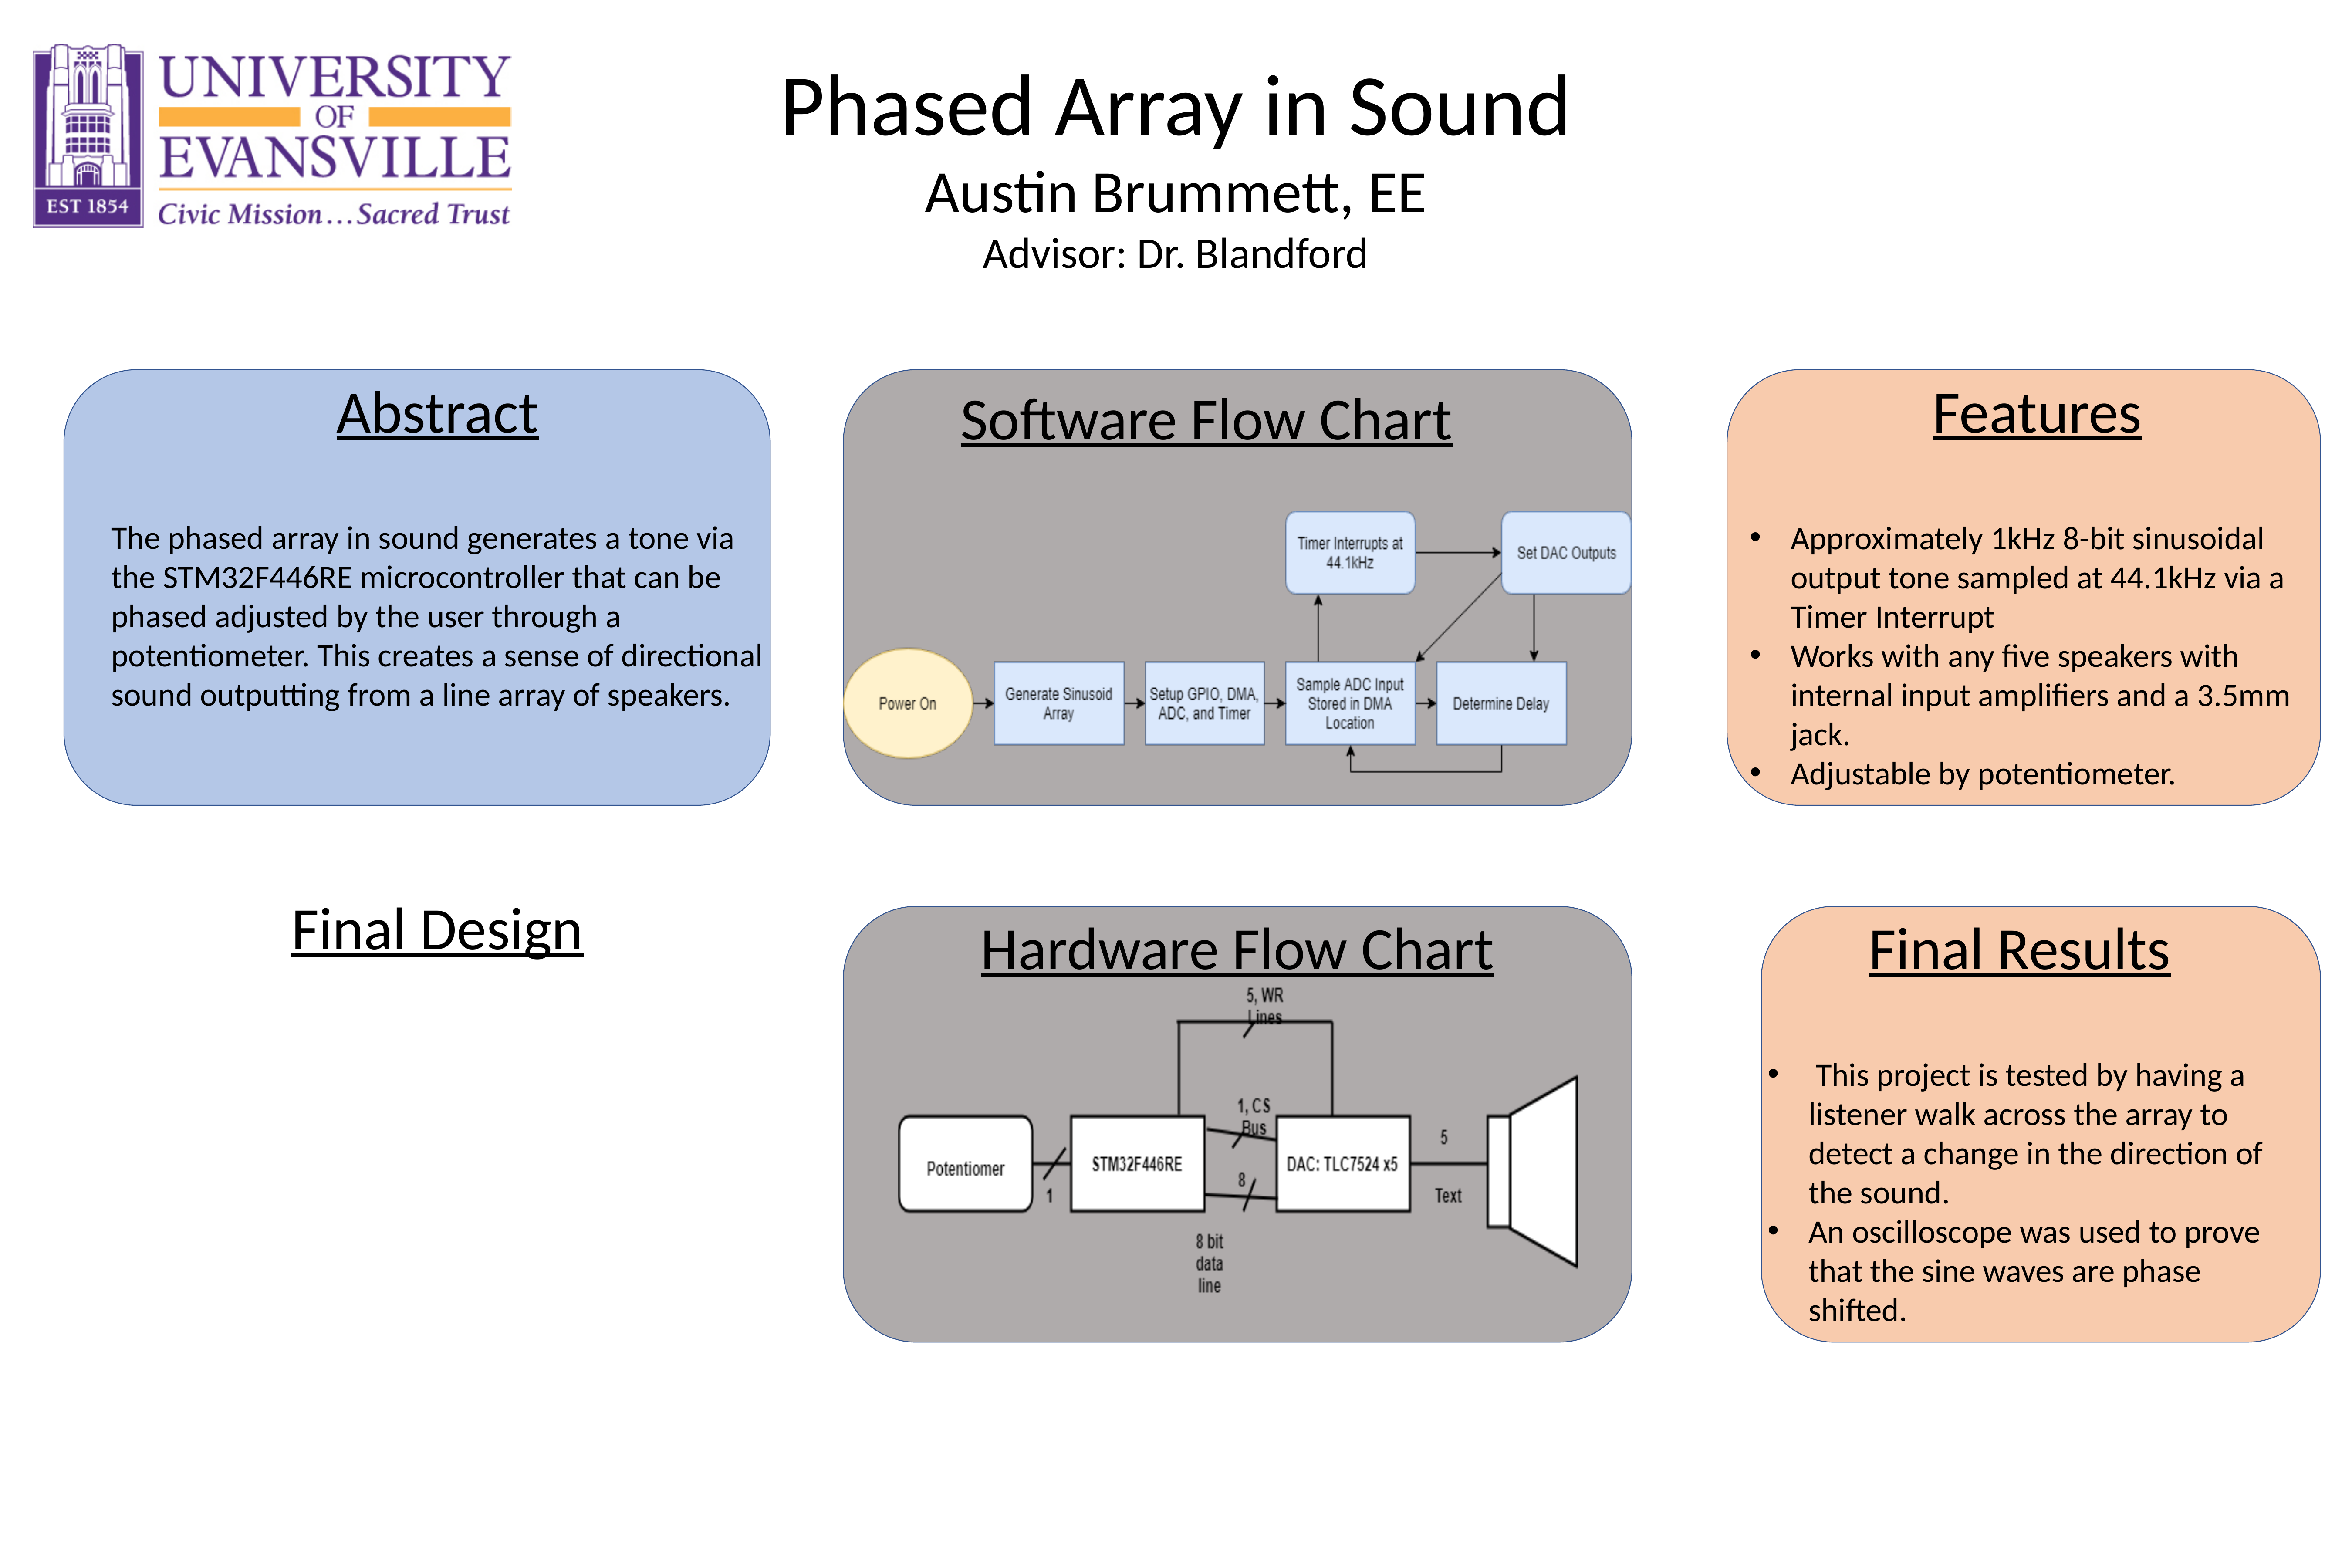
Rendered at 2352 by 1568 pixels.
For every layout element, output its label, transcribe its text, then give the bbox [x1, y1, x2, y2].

picture [32, 44, 512, 228]
picture [898, 985, 1578, 1317]
text_box Final Design [285, 886, 590, 965]
text_box [63, 376, 771, 806]
text_box [1794, 912, 2321, 1343]
text_box Features Approximately 1kHz 8-bit sinusoidal output tone sampled at 44.1kHz via a Timer Interrupt Works with any five speakers with internal input amplifiers and a 3.5mm jack. Adjustable by potentiometer. [1743, 369, 2332, 779]
text_box [1727, 396, 2305, 806]
text_box Hardware Flow Chart [905, 906, 1571, 985]
text_box [864, 784, 1612, 806]
text_box Software Flow Chart [874, 376, 1540, 455]
text_box [843, 369, 1632, 740]
text_box [843, 906, 1632, 1343]
text_box Final Results This project is tested by having a listener walk across the array to detect a change in the direction of the sound. An oscilloscope was used to prove that the sine waves are phase shifted. [1761, 906, 2279, 1331]
picture [843, 511, 1632, 784]
text_box Abstract The phased array in sound generates a tone via the STM32F446RE microcontroller that can be phased adjusted by the user through a potentiometer. This creates a sense of directional sound outputting from a line array of speakers. [105, 369, 770, 716]
text_box Phased Array in Sound Austin Brummett, EE Advisor: Dr. Blandford [676, 44, 1676, 280]
